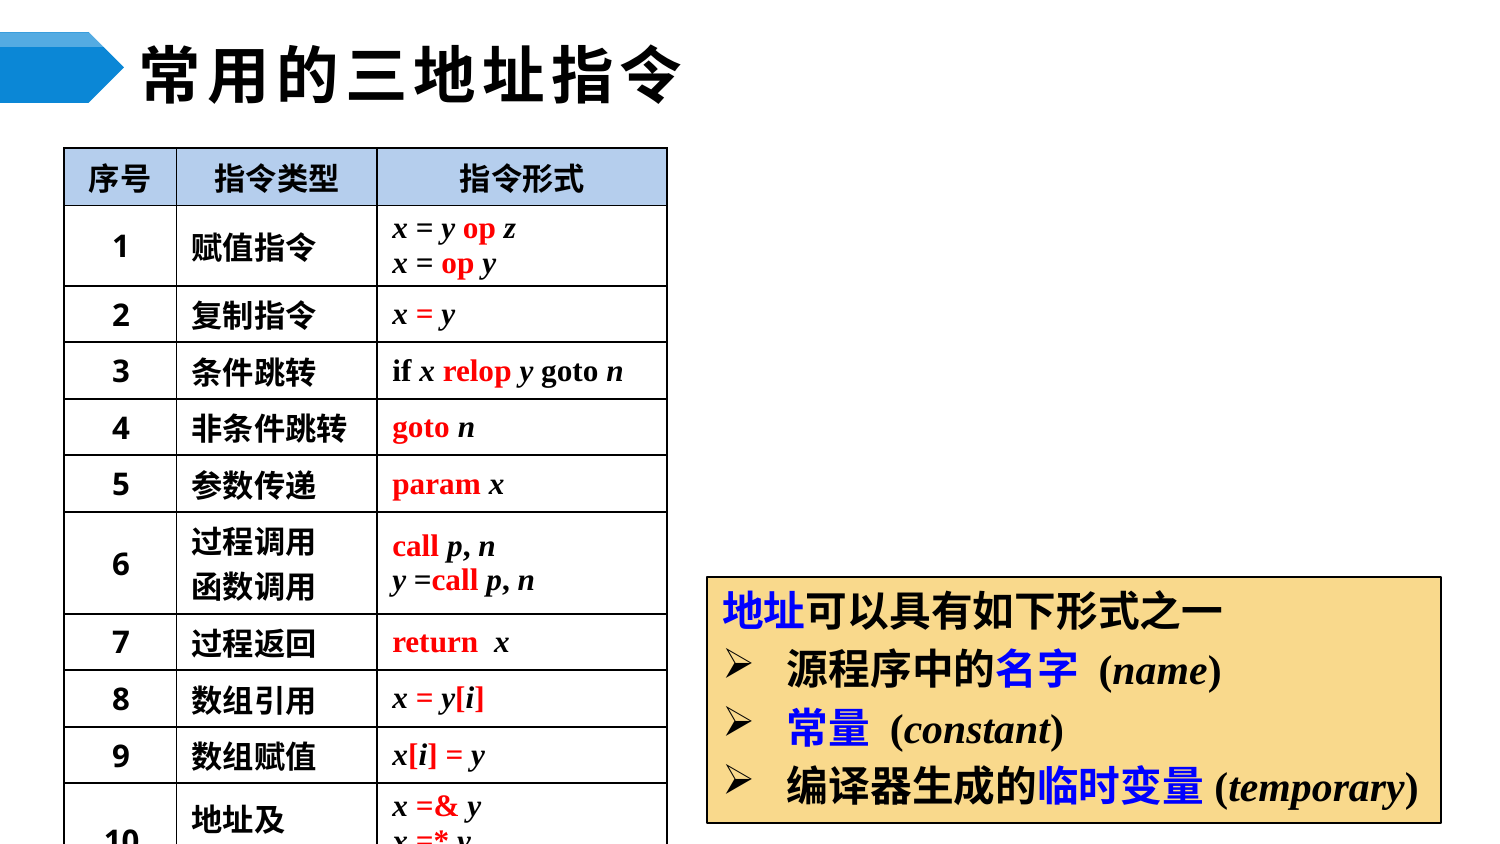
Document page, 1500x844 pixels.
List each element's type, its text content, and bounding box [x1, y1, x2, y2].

table_cell param x [378, 456, 666, 511]
table_cell return x [378, 615, 666, 669]
table_cell 过程调用 函数调用 [177, 513, 376, 613]
table_cell 条件跳转 [177, 343, 376, 398]
table_cell 复制指令 [177, 287, 376, 341]
table_cell 过程返回 [177, 615, 376, 669]
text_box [0, 31, 125, 104]
table_cell 5 [65, 456, 176, 511]
table_cell 8 [65, 671, 176, 726]
table_cell 数组引用 [177, 671, 376, 726]
table_cell call p, n y =call p, n [378, 513, 666, 613]
table_cell 非条件跳转 [177, 400, 376, 454]
list 地址可以具有如下形式之一 源程序中的名字 (name) 常量 (constant) 编译器生成的临时变量(temporary) [707, 577, 1442, 824]
table_header 指令类型 [177, 149, 376, 205]
table_cell 参数传递 [177, 456, 376, 511]
table_cell 1 [65, 206, 176, 285]
table_cell 6 [65, 513, 176, 613]
table_cell x = y[i] [378, 671, 666, 726]
table_cell x = y op z x = op y [378, 206, 666, 285]
table_header 序号 [65, 149, 176, 205]
table_cell goto n [378, 400, 666, 454]
table_cell if x relop y goto n [378, 343, 666, 398]
table_cell 3 [65, 343, 176, 398]
table_cell 2 [65, 287, 176, 341]
table_cell 地址及 指针操作 [177, 784, 376, 844]
table_cell 赋值指令 [177, 206, 376, 285]
table_header 指令形式 [378, 149, 666, 205]
table_cell 4 [65, 400, 176, 454]
table_cell 数组赋值 [177, 728, 376, 782]
table_cell x[i] = y [378, 728, 666, 782]
table_cell 10 [65, 784, 176, 844]
table_cell x =& y x =* y *x = y [378, 784, 666, 844]
table_cell 7 [65, 615, 176, 669]
table_cell 9 [65, 728, 176, 782]
title 常用的三地址指令 [130, 43, 1425, 103]
table_cell x = y [378, 287, 666, 341]
